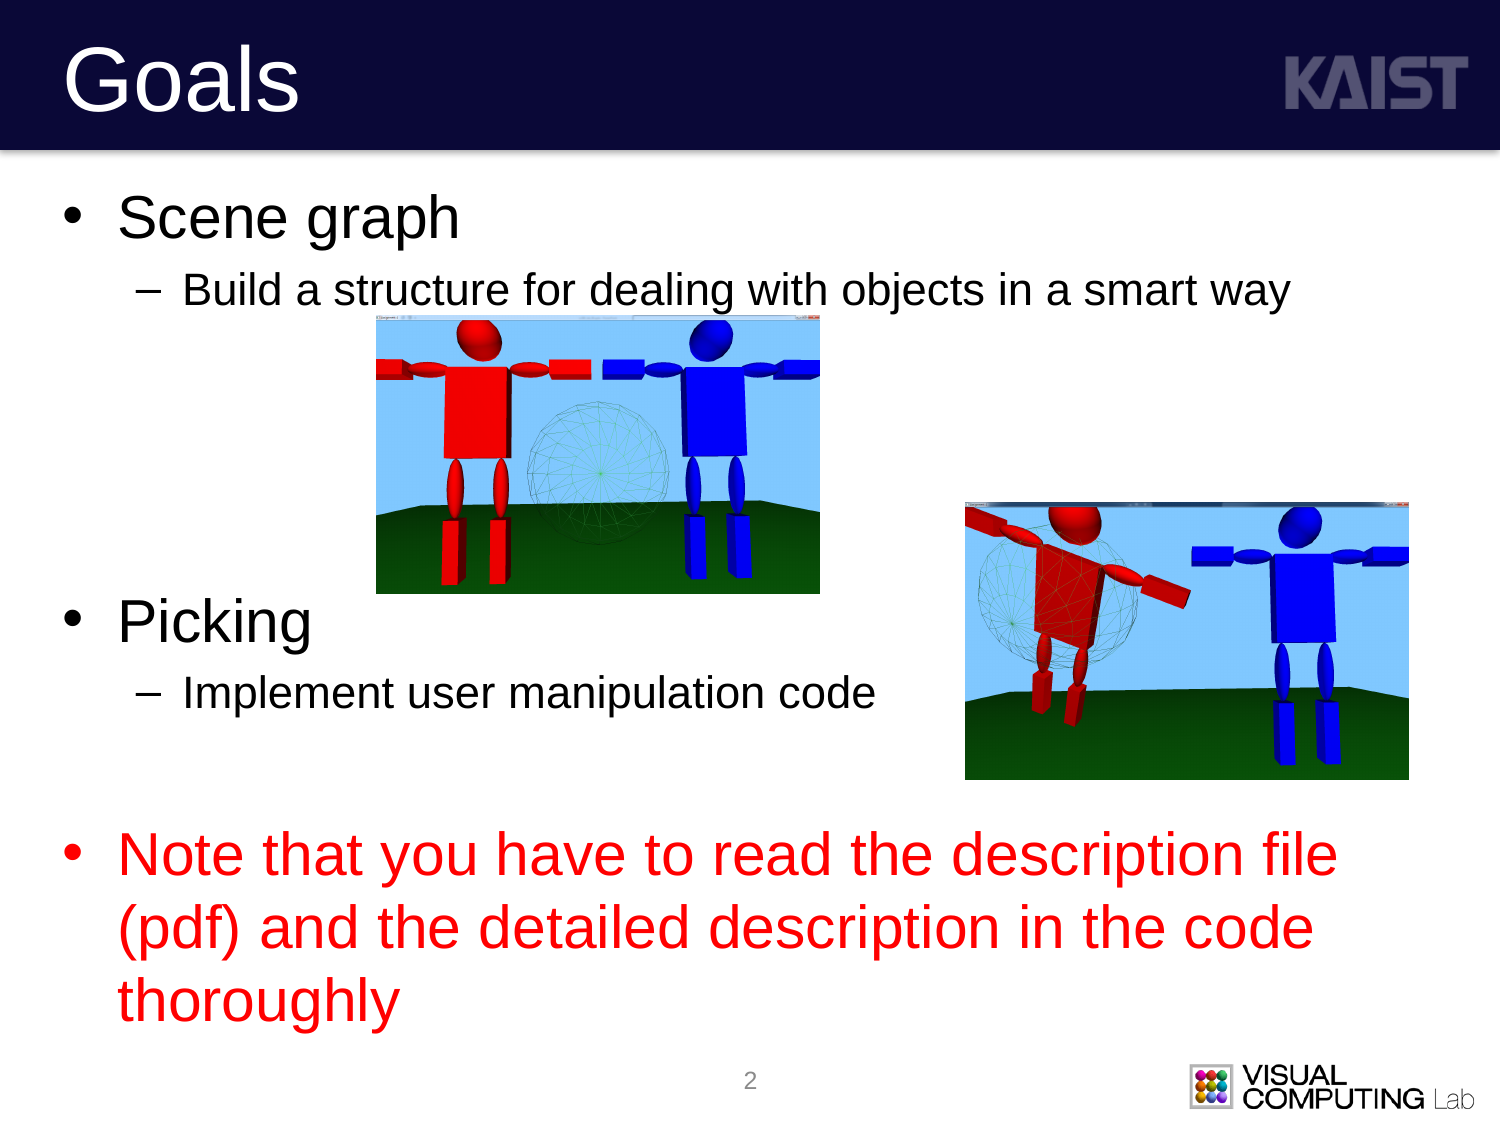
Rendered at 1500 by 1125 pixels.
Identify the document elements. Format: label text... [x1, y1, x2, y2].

title Goals [47, 0, 1453, 150]
picture [375, 315, 820, 594]
slide_number 2 [575, 1049, 926, 1110]
picture [964, 502, 1409, 781]
list Scene graph Build a structure for dealing with objects in a smart way Picking Implement user manipulation code Note that you have to read the description file (pdf) and the detailed description in the code thoroughly [47, 170, 1453, 1050]
picture [1187, 1062, 1475, 1110]
